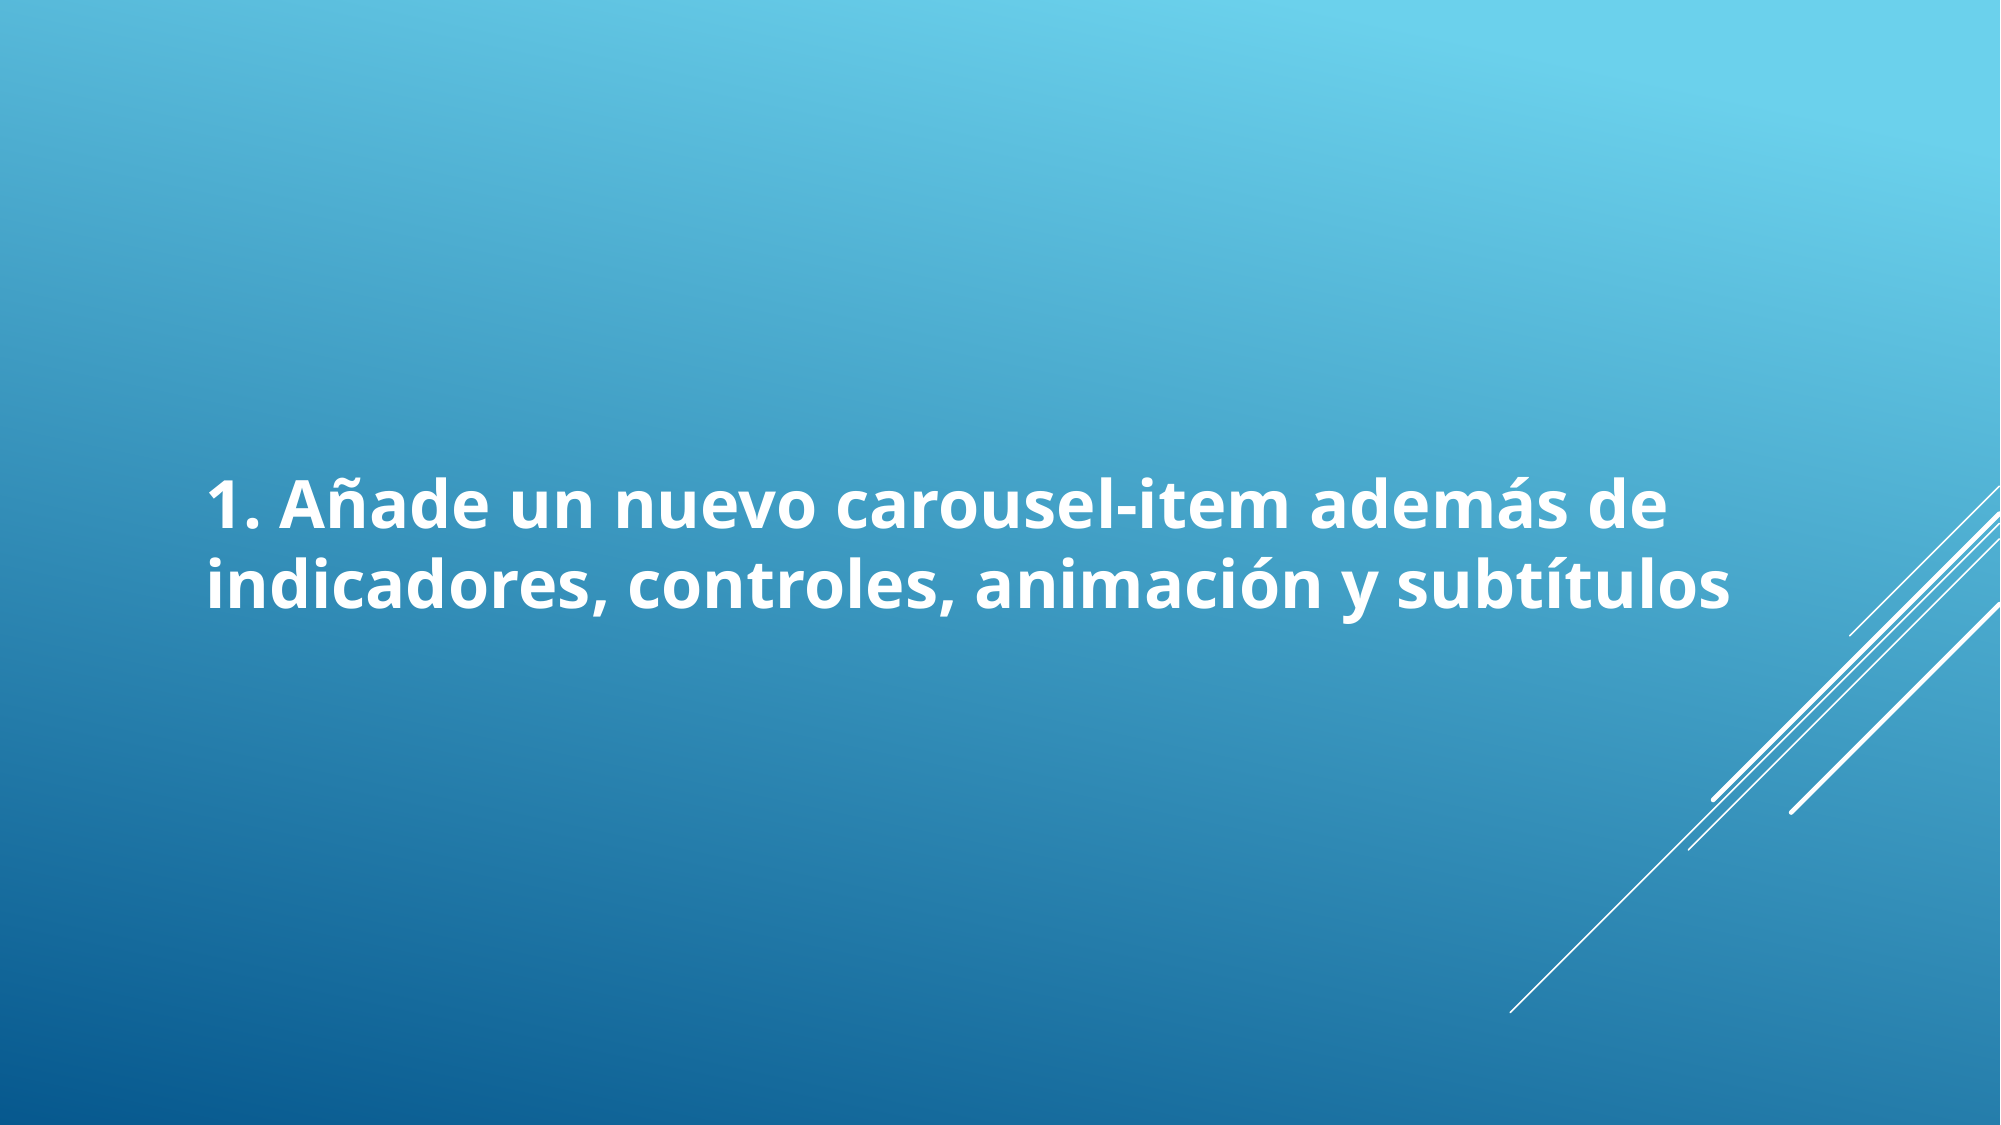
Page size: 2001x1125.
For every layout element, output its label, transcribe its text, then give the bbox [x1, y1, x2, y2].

list 1. Añade un nuevo carousel-item además de indicadores, controles, animación y subtítulos [190, 52, 1810, 1032]
